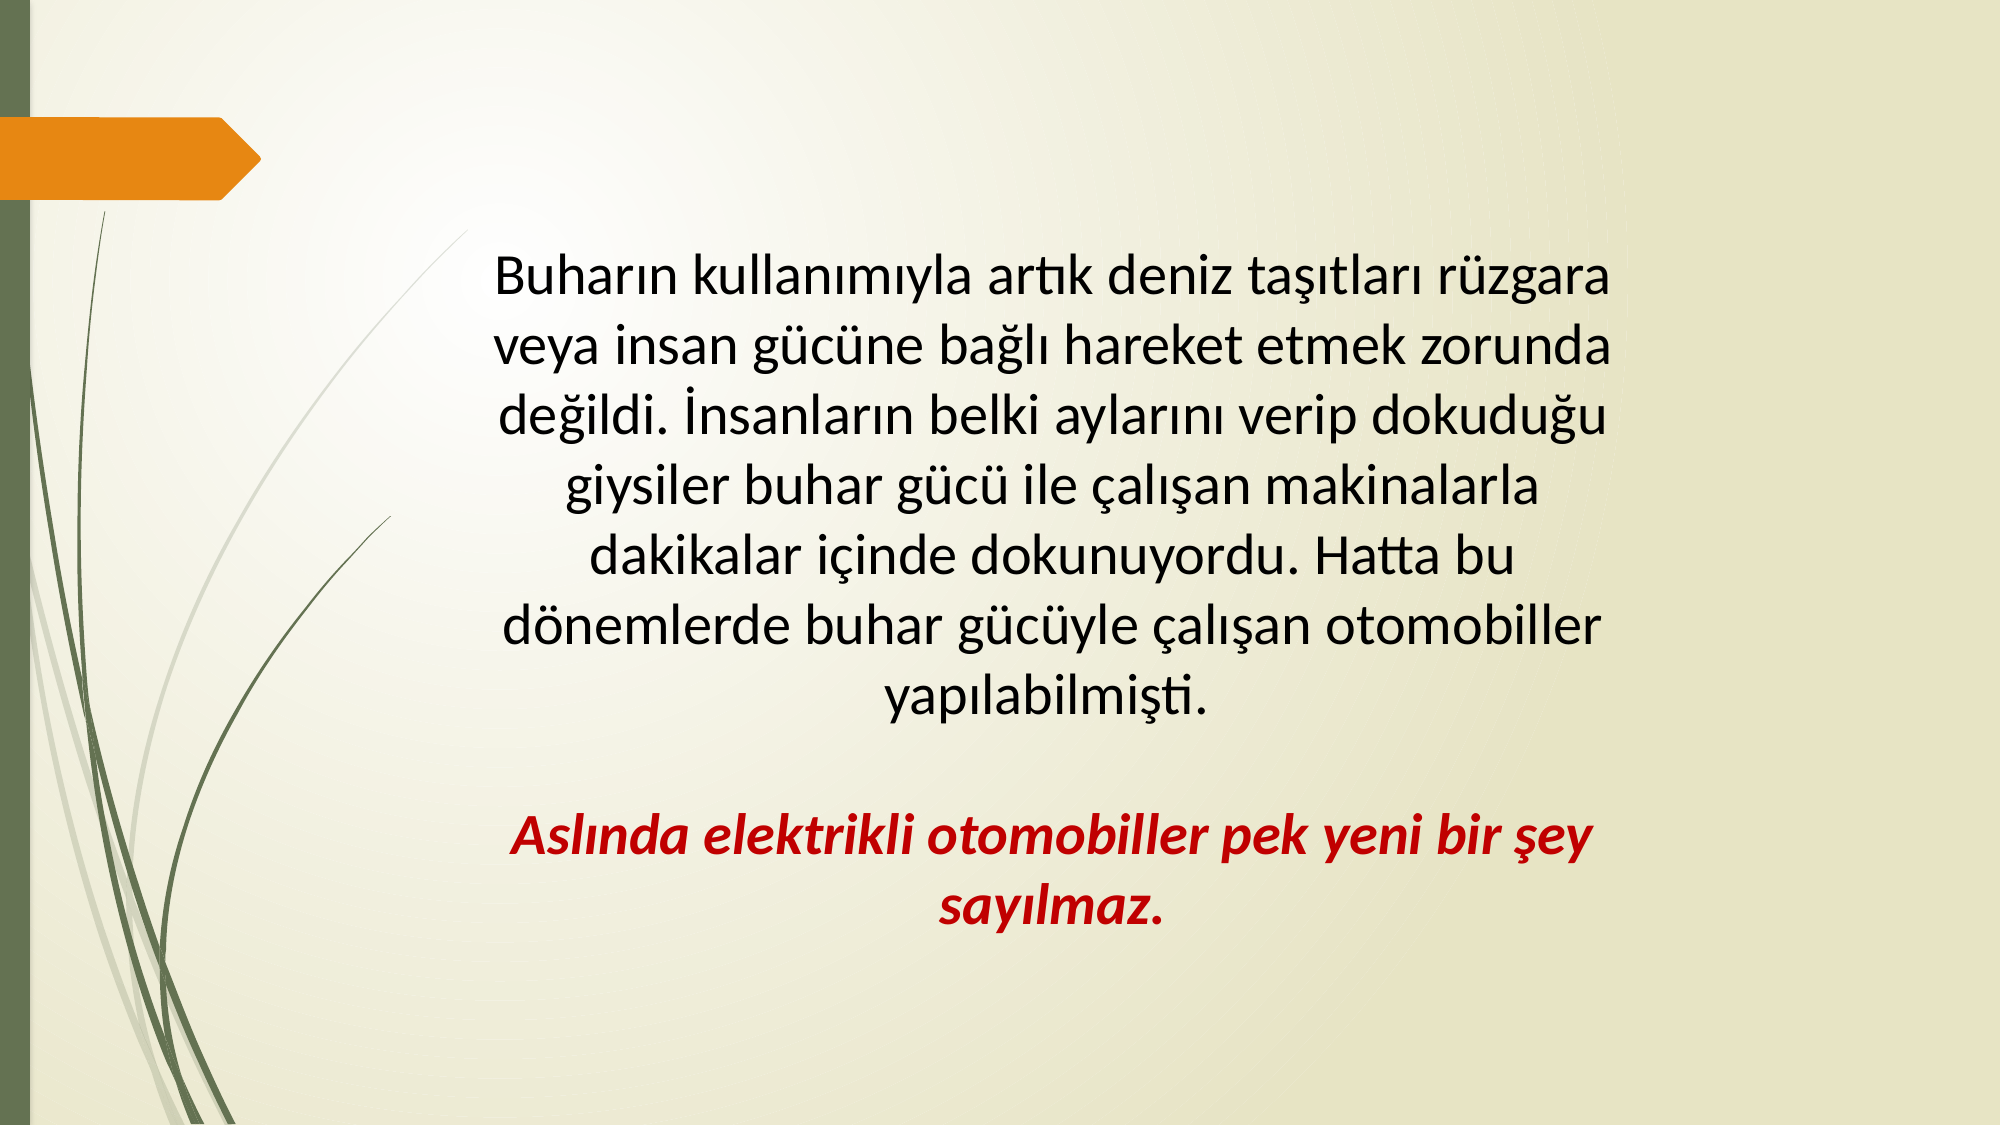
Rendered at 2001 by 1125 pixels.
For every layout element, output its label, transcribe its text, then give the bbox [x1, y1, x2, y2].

text_box Buharın kullanımıyla artık deniz taşıtları rüzgara veya insan gücüne bağlı hareket etmek zorunda değildi. İnsanların belki aylarını verip dokuduğu giysiler buhar gücü ile çalışan makinalarla dakikalar içinde dokunuyordu. Hatta bu dönemlerde buhar gücüyle çalışan otomobiller yapılabilmişti. Aslında elektrikli otomobiller pek yeni bir şey sayılmaz. [465, 228, 1641, 1014]
